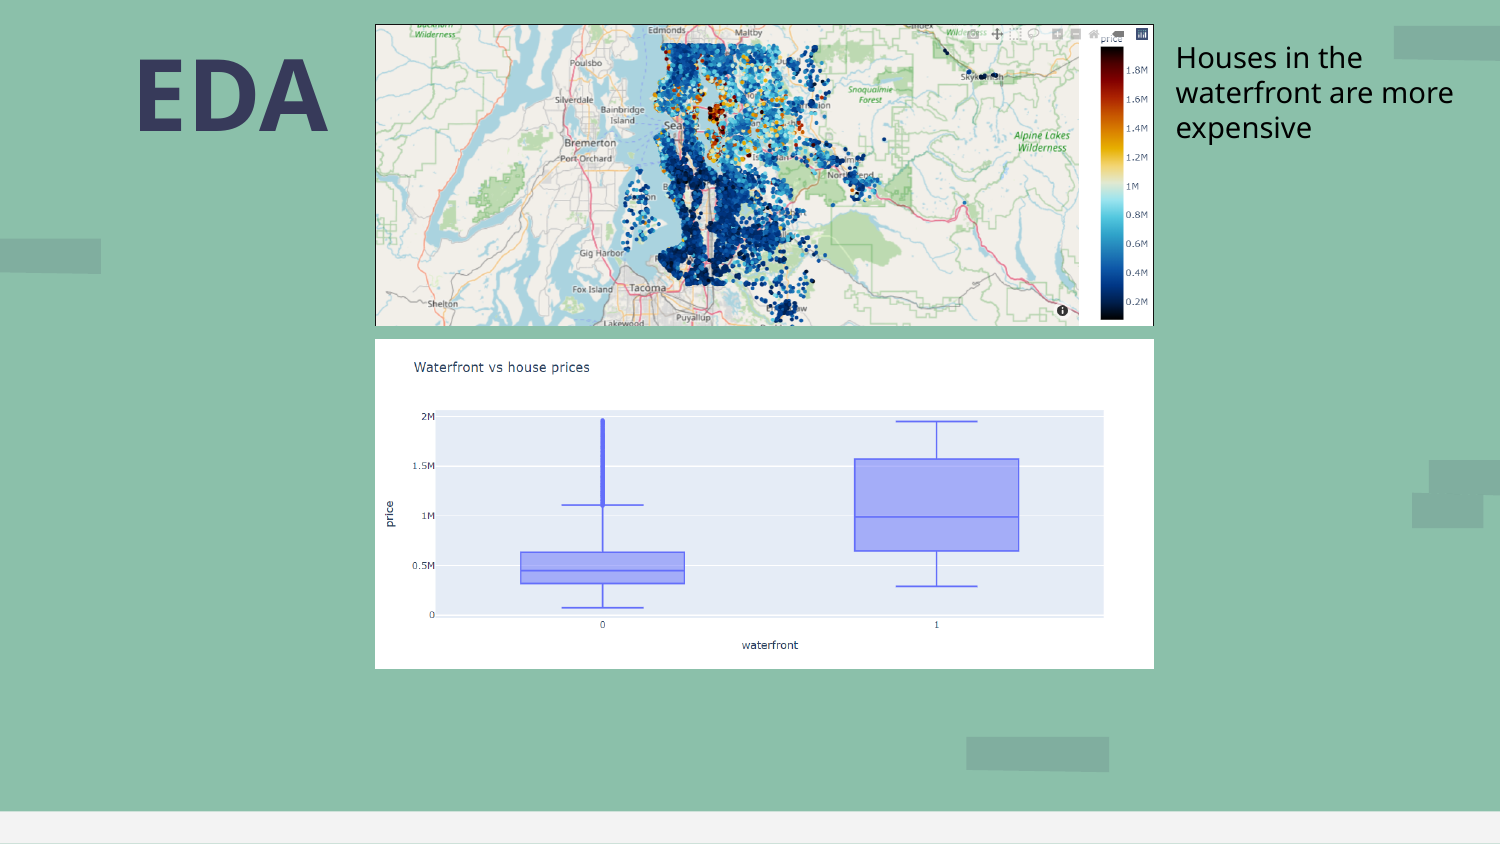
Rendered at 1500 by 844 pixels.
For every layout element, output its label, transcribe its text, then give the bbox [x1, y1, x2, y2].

picture [375, 339, 1154, 669]
title EDA [65, 10, 344, 167]
text_box Houses in the waterfront are more expensive [1160, 24, 1500, 128]
picture [375, 24, 1154, 326]
